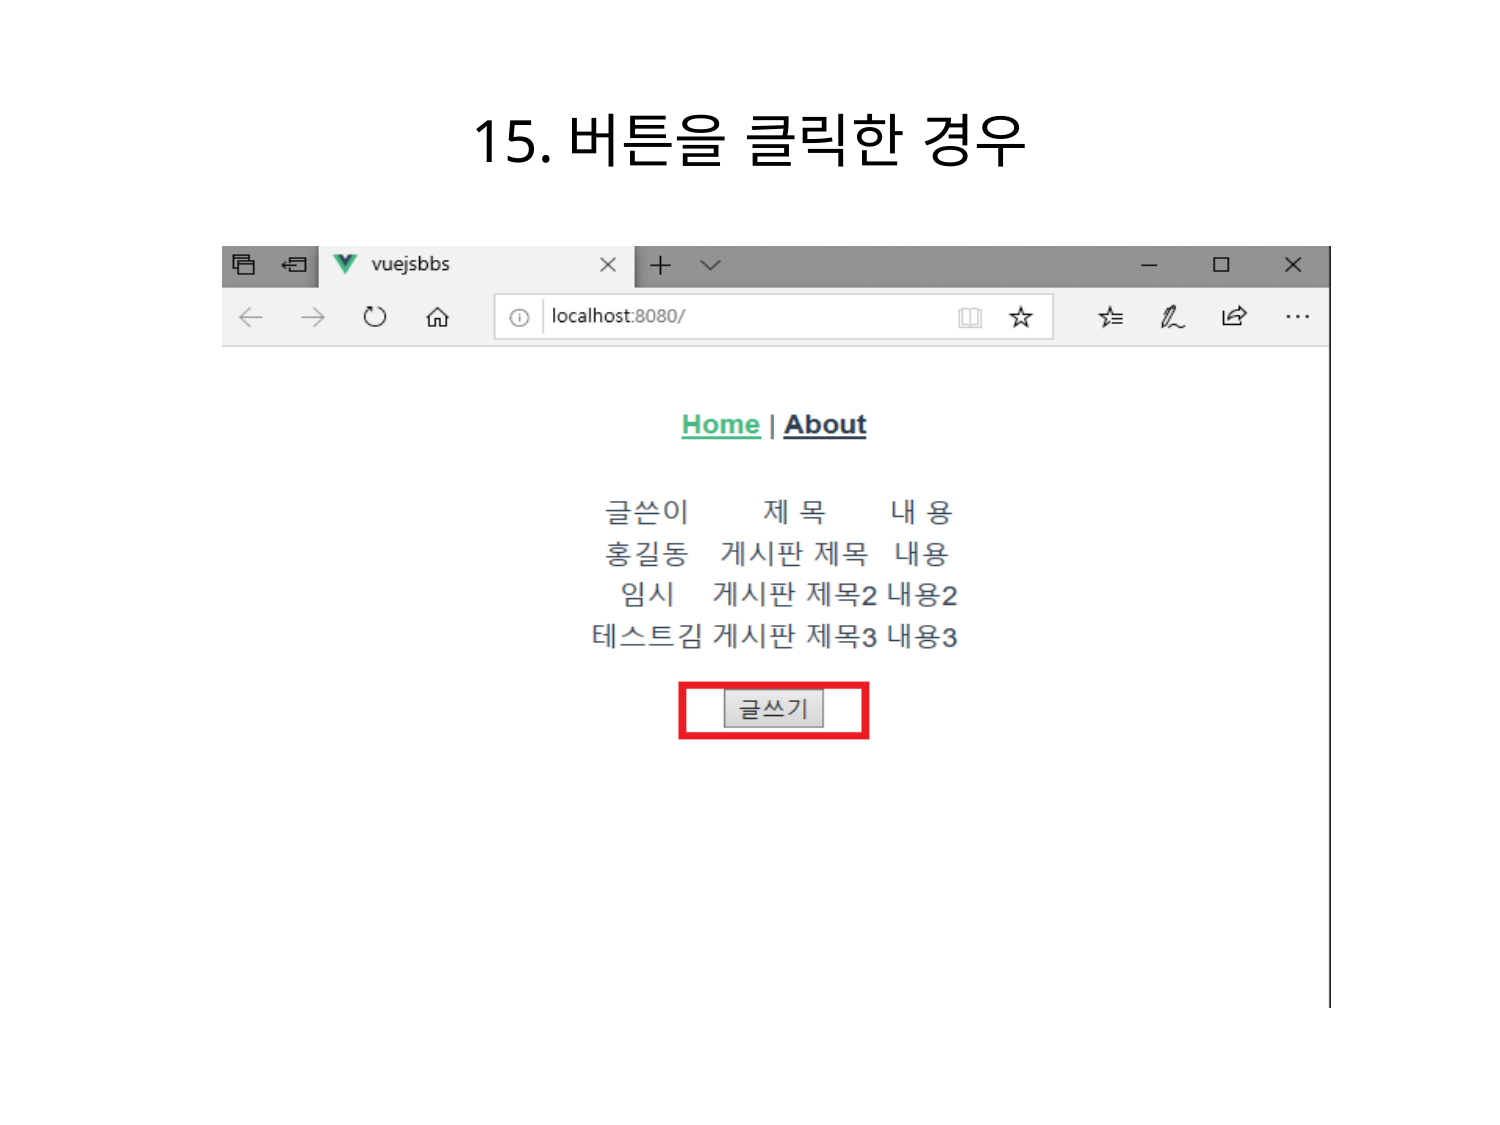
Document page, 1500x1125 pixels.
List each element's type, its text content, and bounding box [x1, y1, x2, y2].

picture [222, 245, 1331, 1009]
title 15.버튼을 클릭한 경우 [75, 45, 1425, 233]
